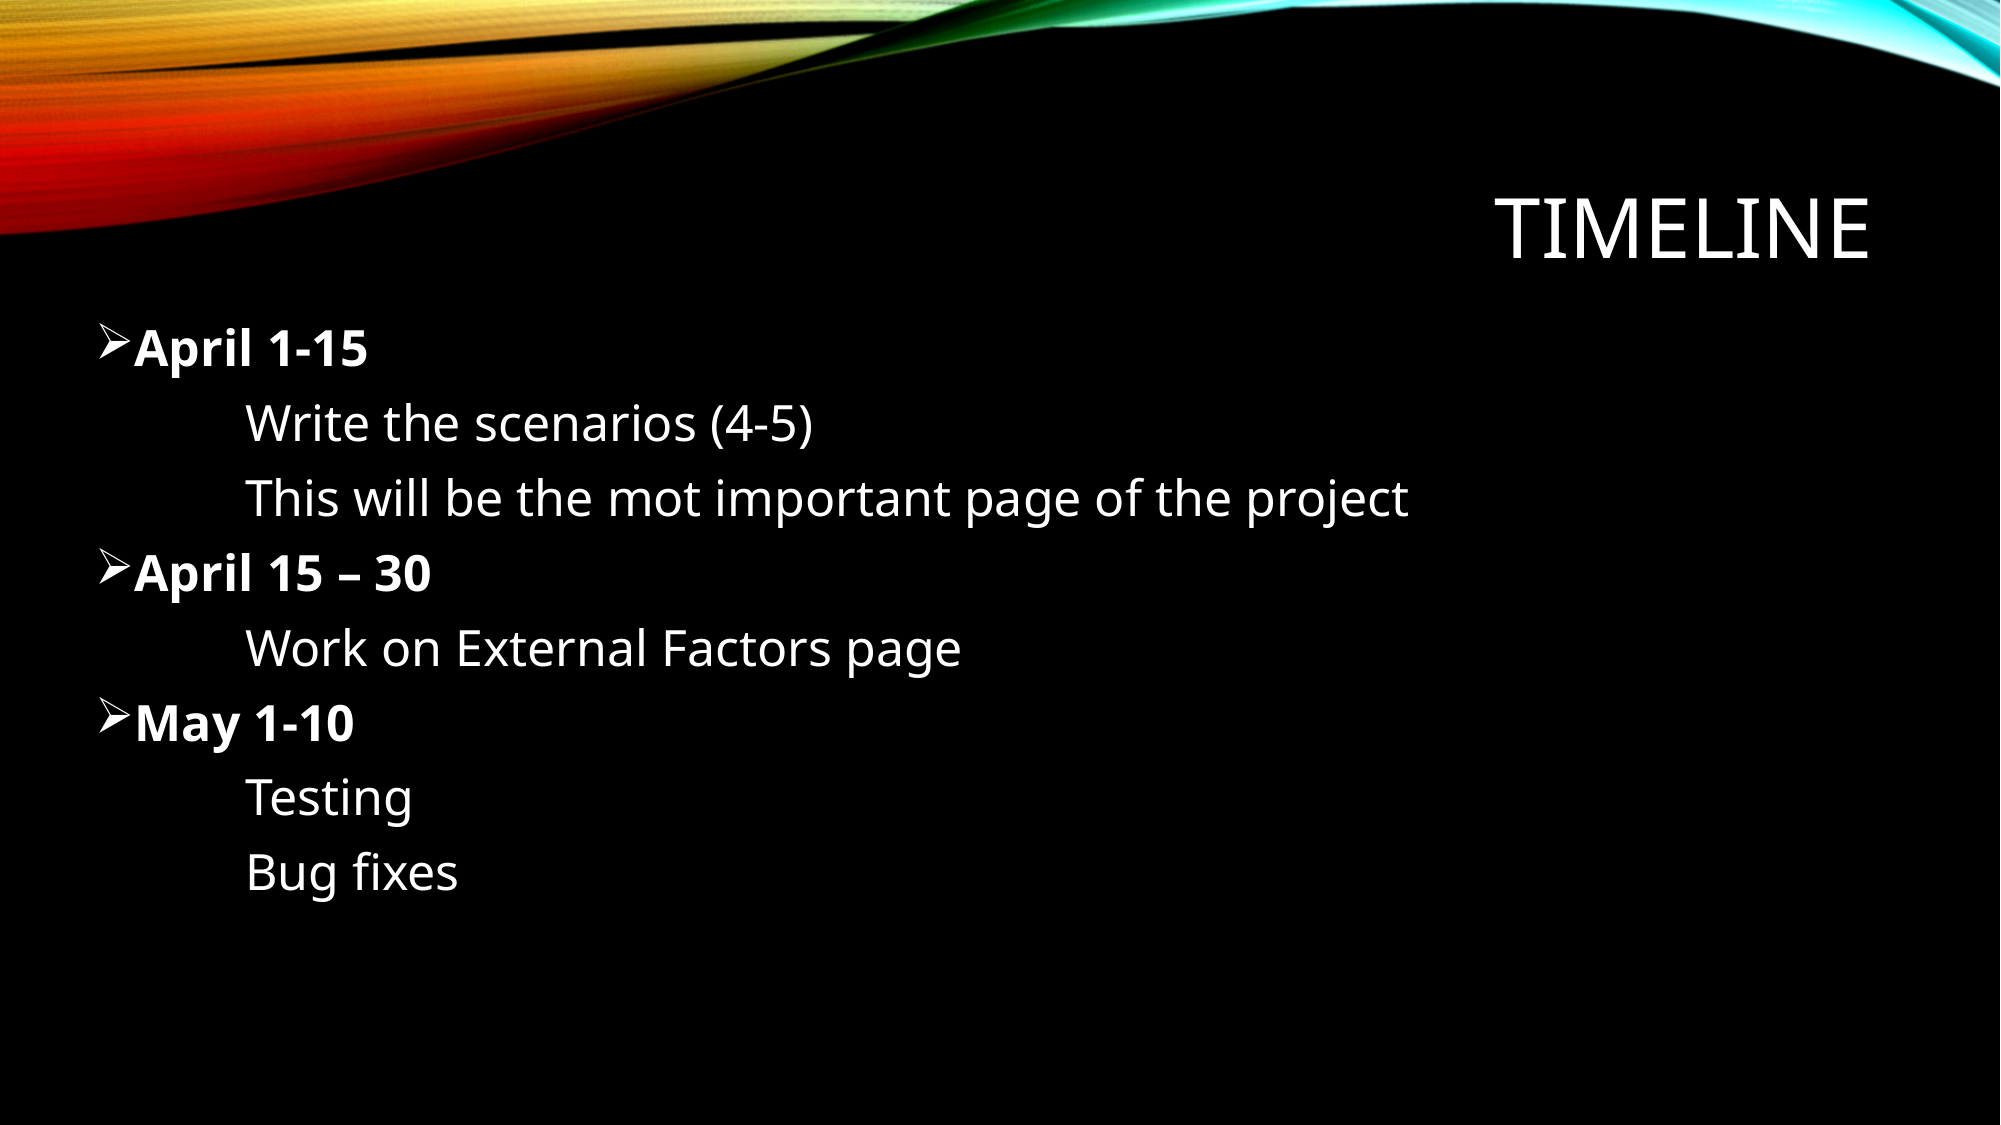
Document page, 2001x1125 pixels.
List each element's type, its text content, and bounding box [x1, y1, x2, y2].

list April 1-15 Write the scenarios (4-5) This will be the mot important page of the project April 15 – 30 Work on External Factors page May 1-10 Testing Bug fixes [79, 316, 1825, 1010]
picture [0, 0, 2000, 237]
title Timeline [474, 125, 1888, 338]
